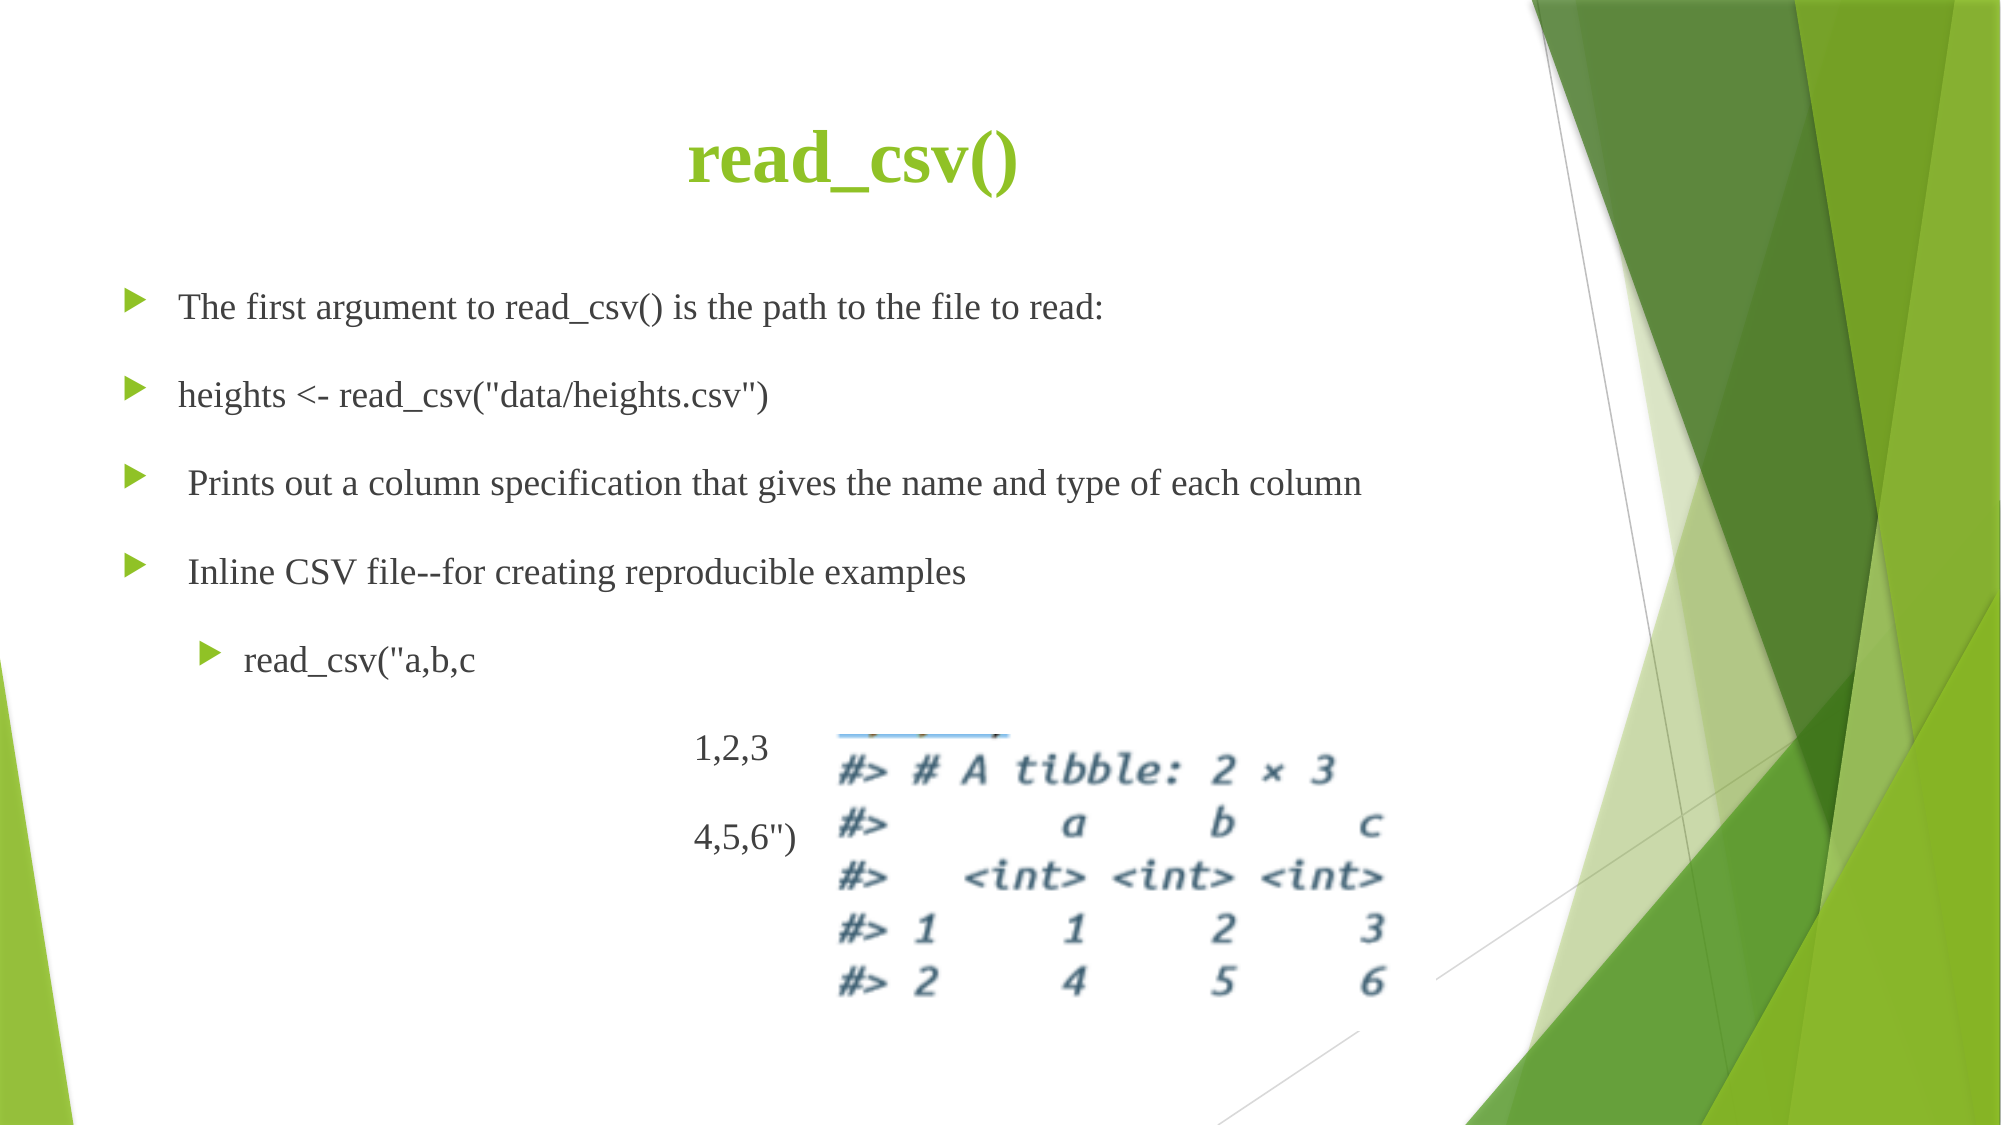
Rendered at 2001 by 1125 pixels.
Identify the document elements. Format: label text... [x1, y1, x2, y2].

list The first argument to read_csv() is the path to the file to read: heights <- read_csv("data/heights.csv") Prints out a column specification that gives the name and type of each column Inline CSV file--for creating reproducible examples read_csv("a,b,c 1,2,3 4,5,6") [106, 251, 1518, 889]
picture [831, 734, 1437, 1031]
title read_csv() [111, 99, 1522, 317]
